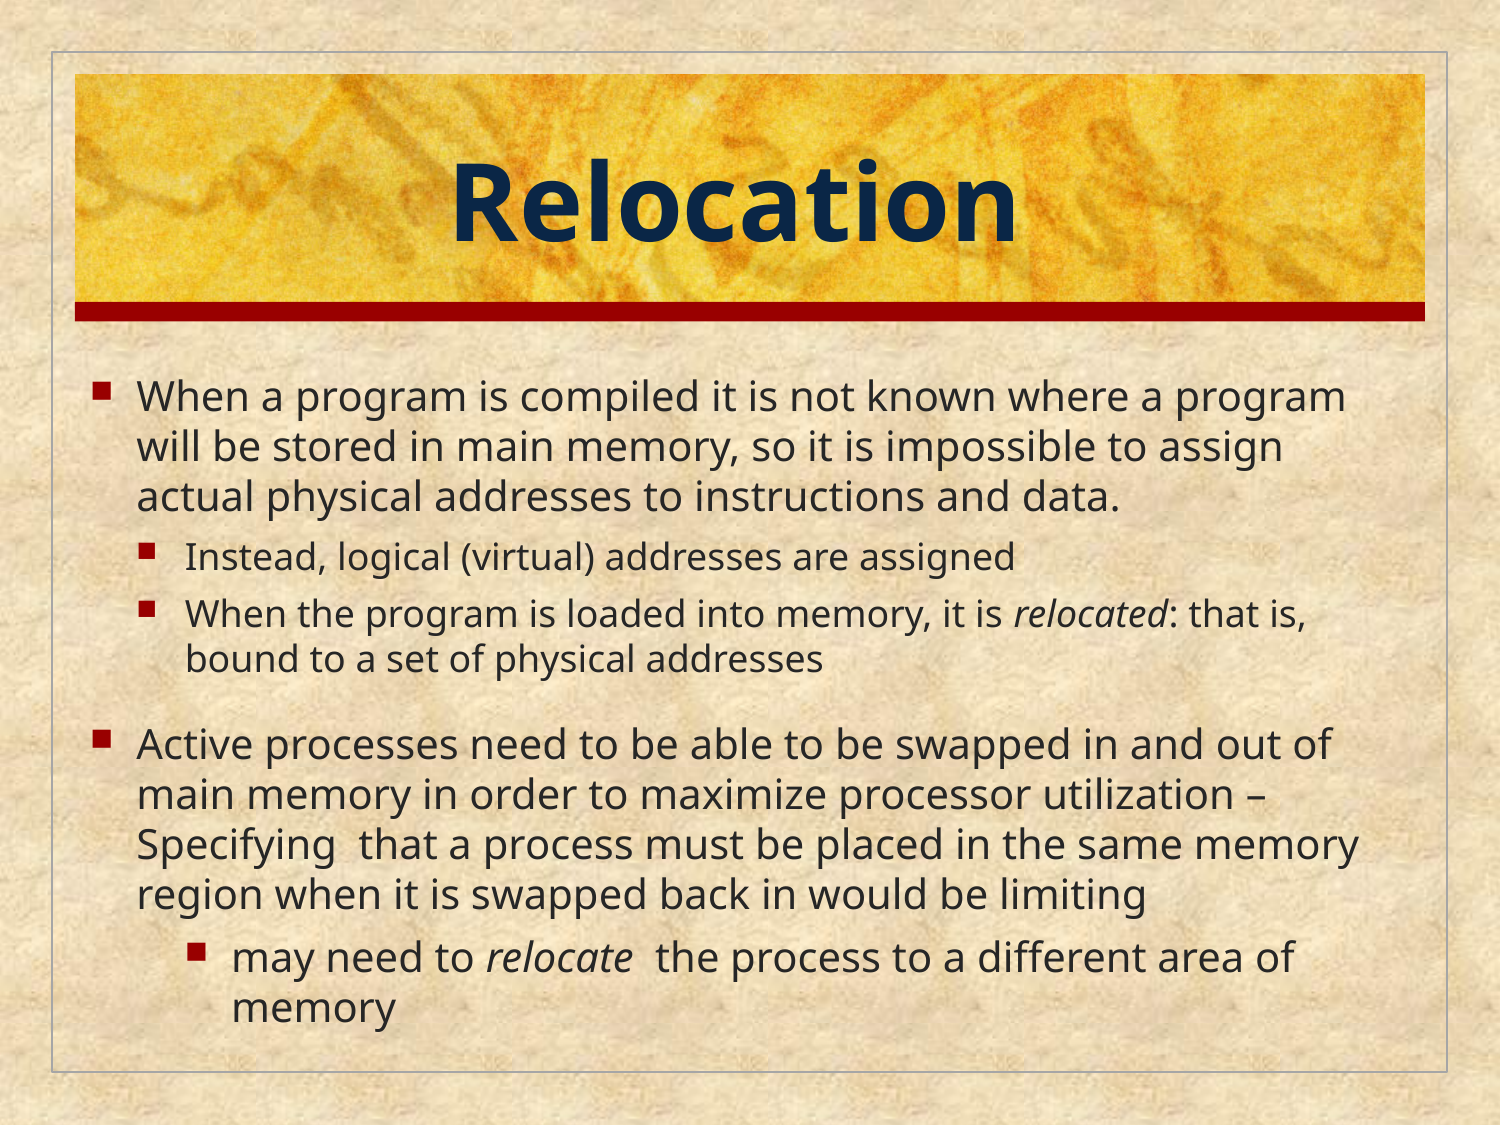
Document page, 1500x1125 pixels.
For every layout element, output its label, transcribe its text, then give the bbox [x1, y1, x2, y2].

list When a program is compiled it is not known where a program will be stored in main memory, so it is impossible to assign actual physical addresses to instructions and data. Instead, logical (virtual) addresses are assigned When the program is loaded into memory, it is relocated: that is, bound to a set of physical addresses Active processes need to be able to be swapped in and out of main memory in order to maximize processor utilization – Specifying that a process must be placed in the same memory region when it is swapped back in would be limiting may need to relocate the process to a different area of memory [75, 362, 1425, 1125]
title Relocation [249, 75, 1038, 263]
picture [0, 0, 1500, 1125]
picture [53, 53, 1446, 1071]
